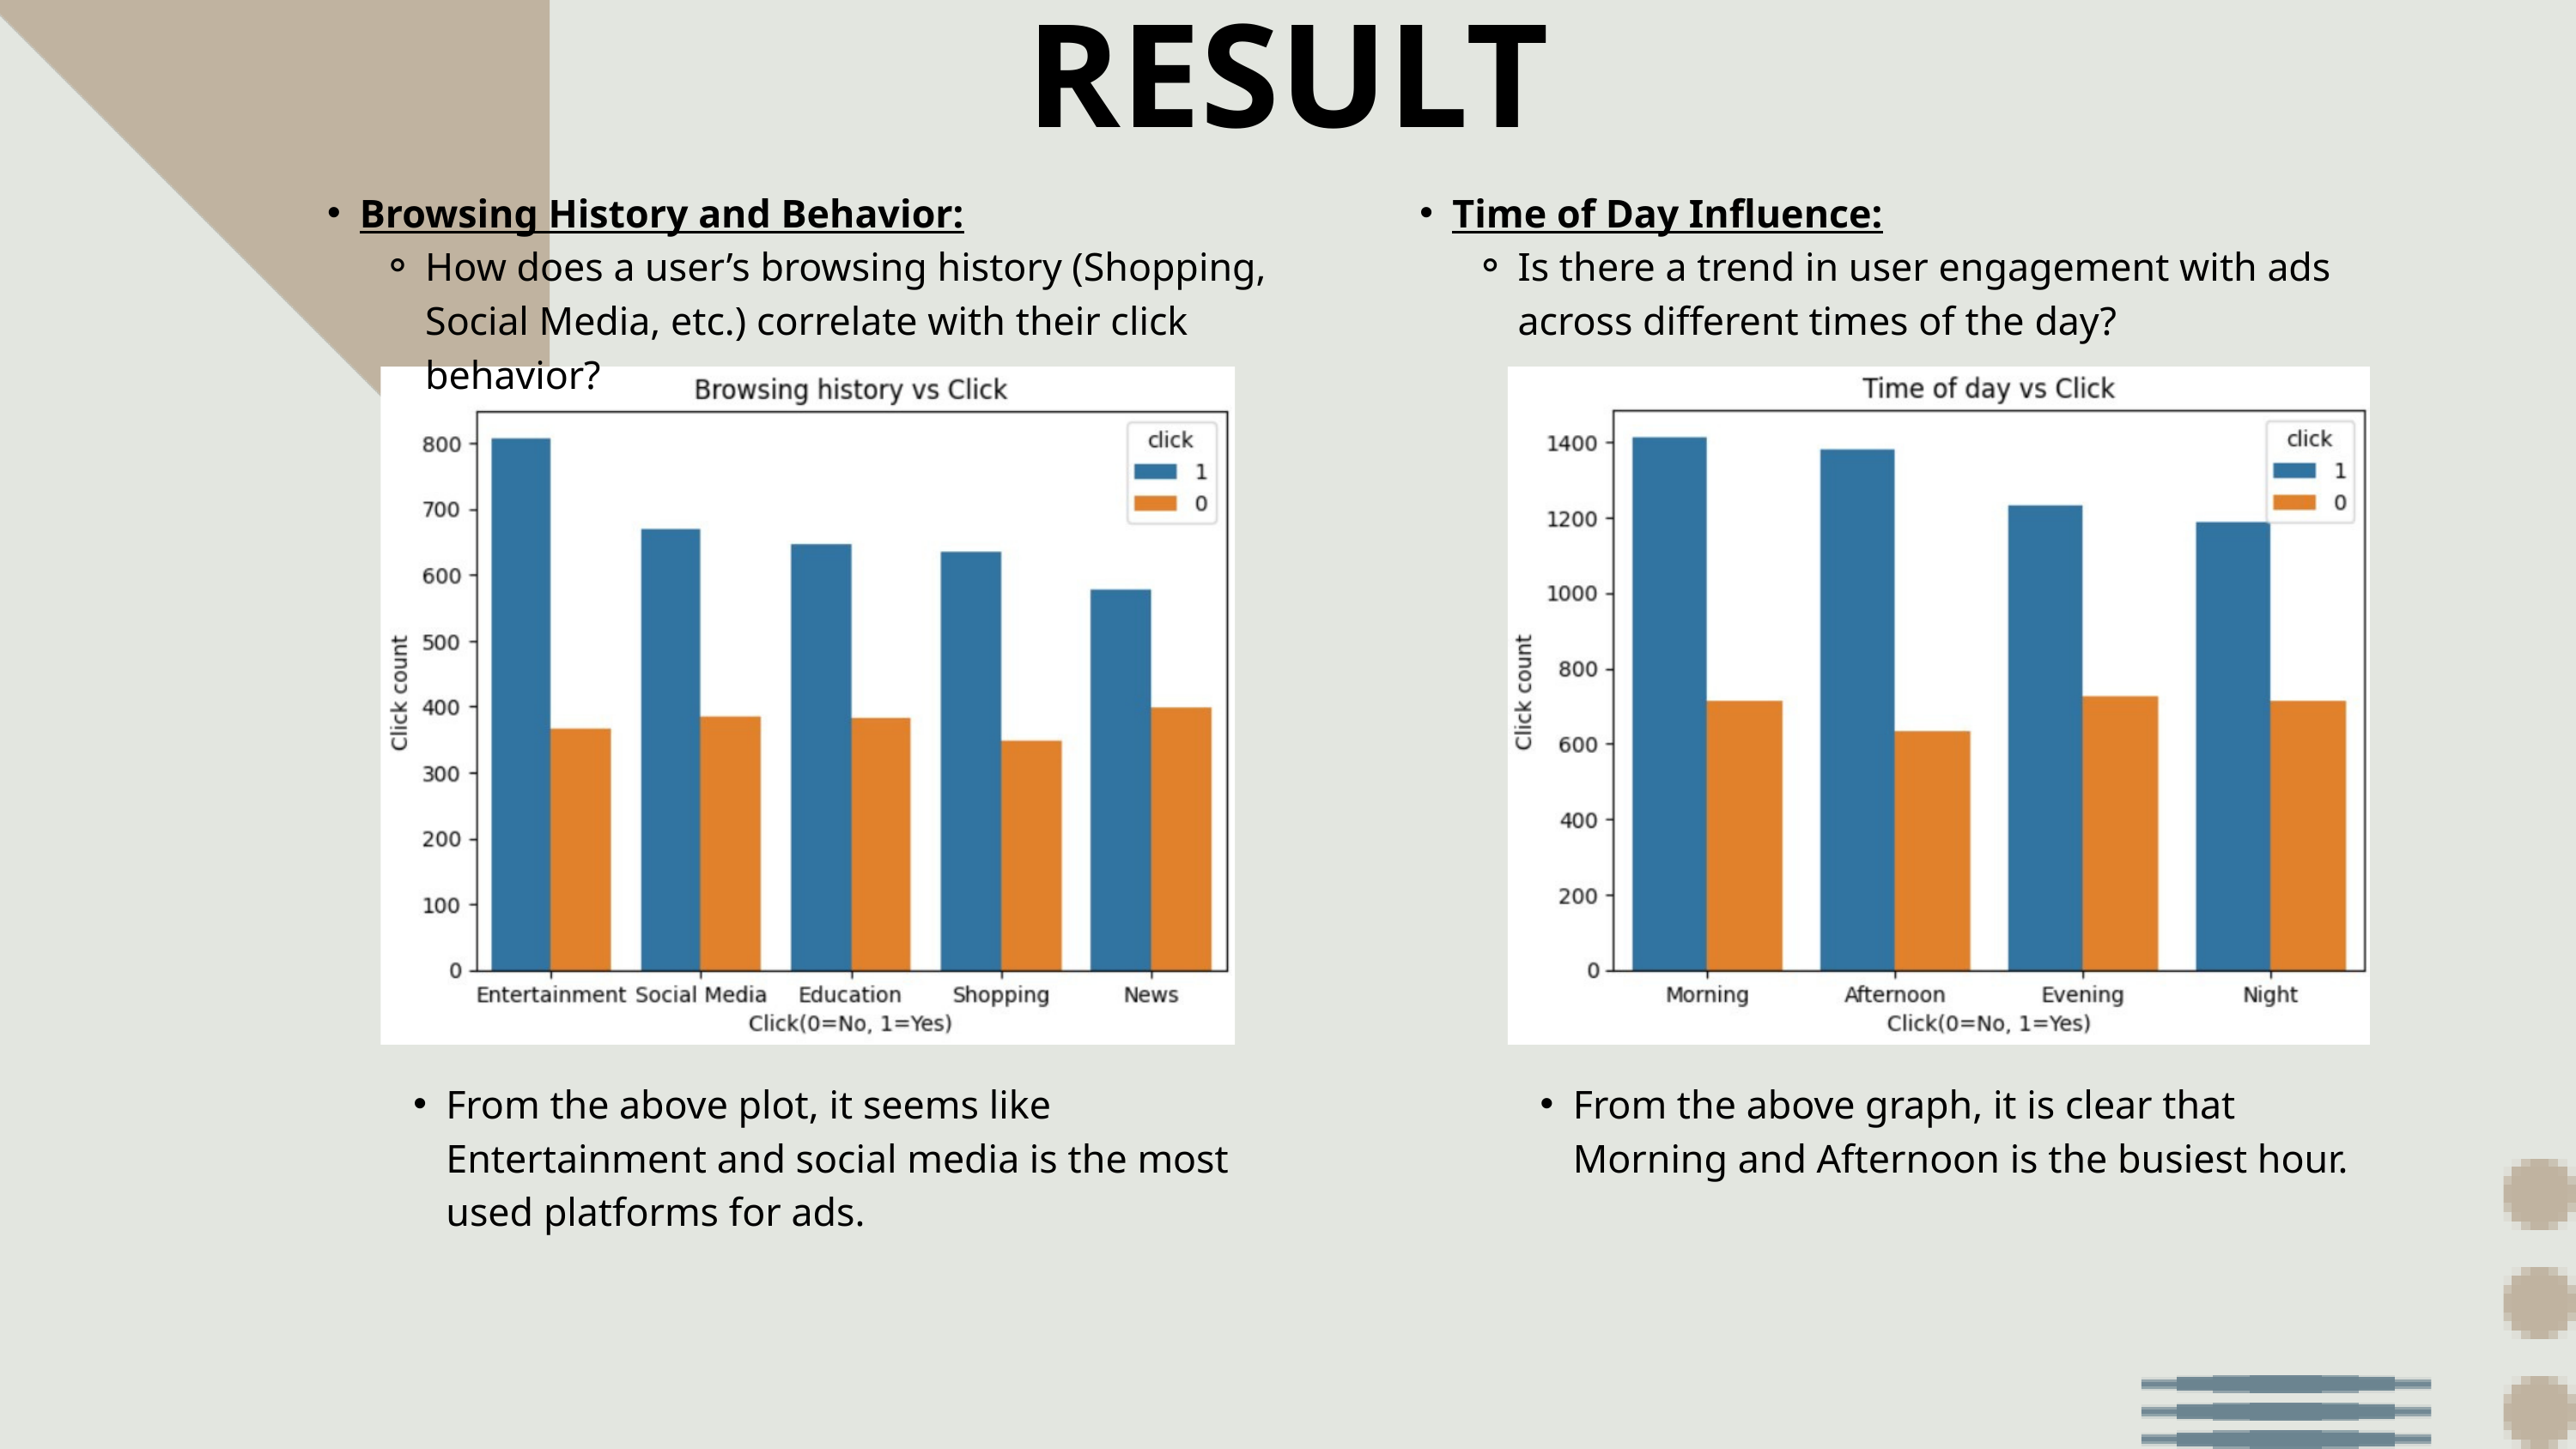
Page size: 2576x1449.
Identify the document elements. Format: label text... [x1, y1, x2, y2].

text_box RESULT [750, 41, 1826, 156]
text_box Browsing History and Behavior: How does a user’s browsing history (Shopping, Social Media, etc.) correlate with their click behavior? [294, 181, 1375, 451]
text_box Time of Day Influence: Is there a trend in user engagement with ads across different times of the day? [1387, 181, 2432, 397]
text_box [380, 451, 1236, 1046]
text_box [1507, 397, 2370, 1046]
text_box From the above plot, it seems like Entertainment and social media is the most used platforms for ads. [380, 1072, 1236, 1234]
text_box [2503, 1159, 2576, 1449]
text_box From the above graph, it is clear that Morning and Afternoon is the busiest hour. [1507, 1072, 2370, 1180]
text_box [2141, 1375, 2432, 1449]
text_box [0, 0, 550, 565]
